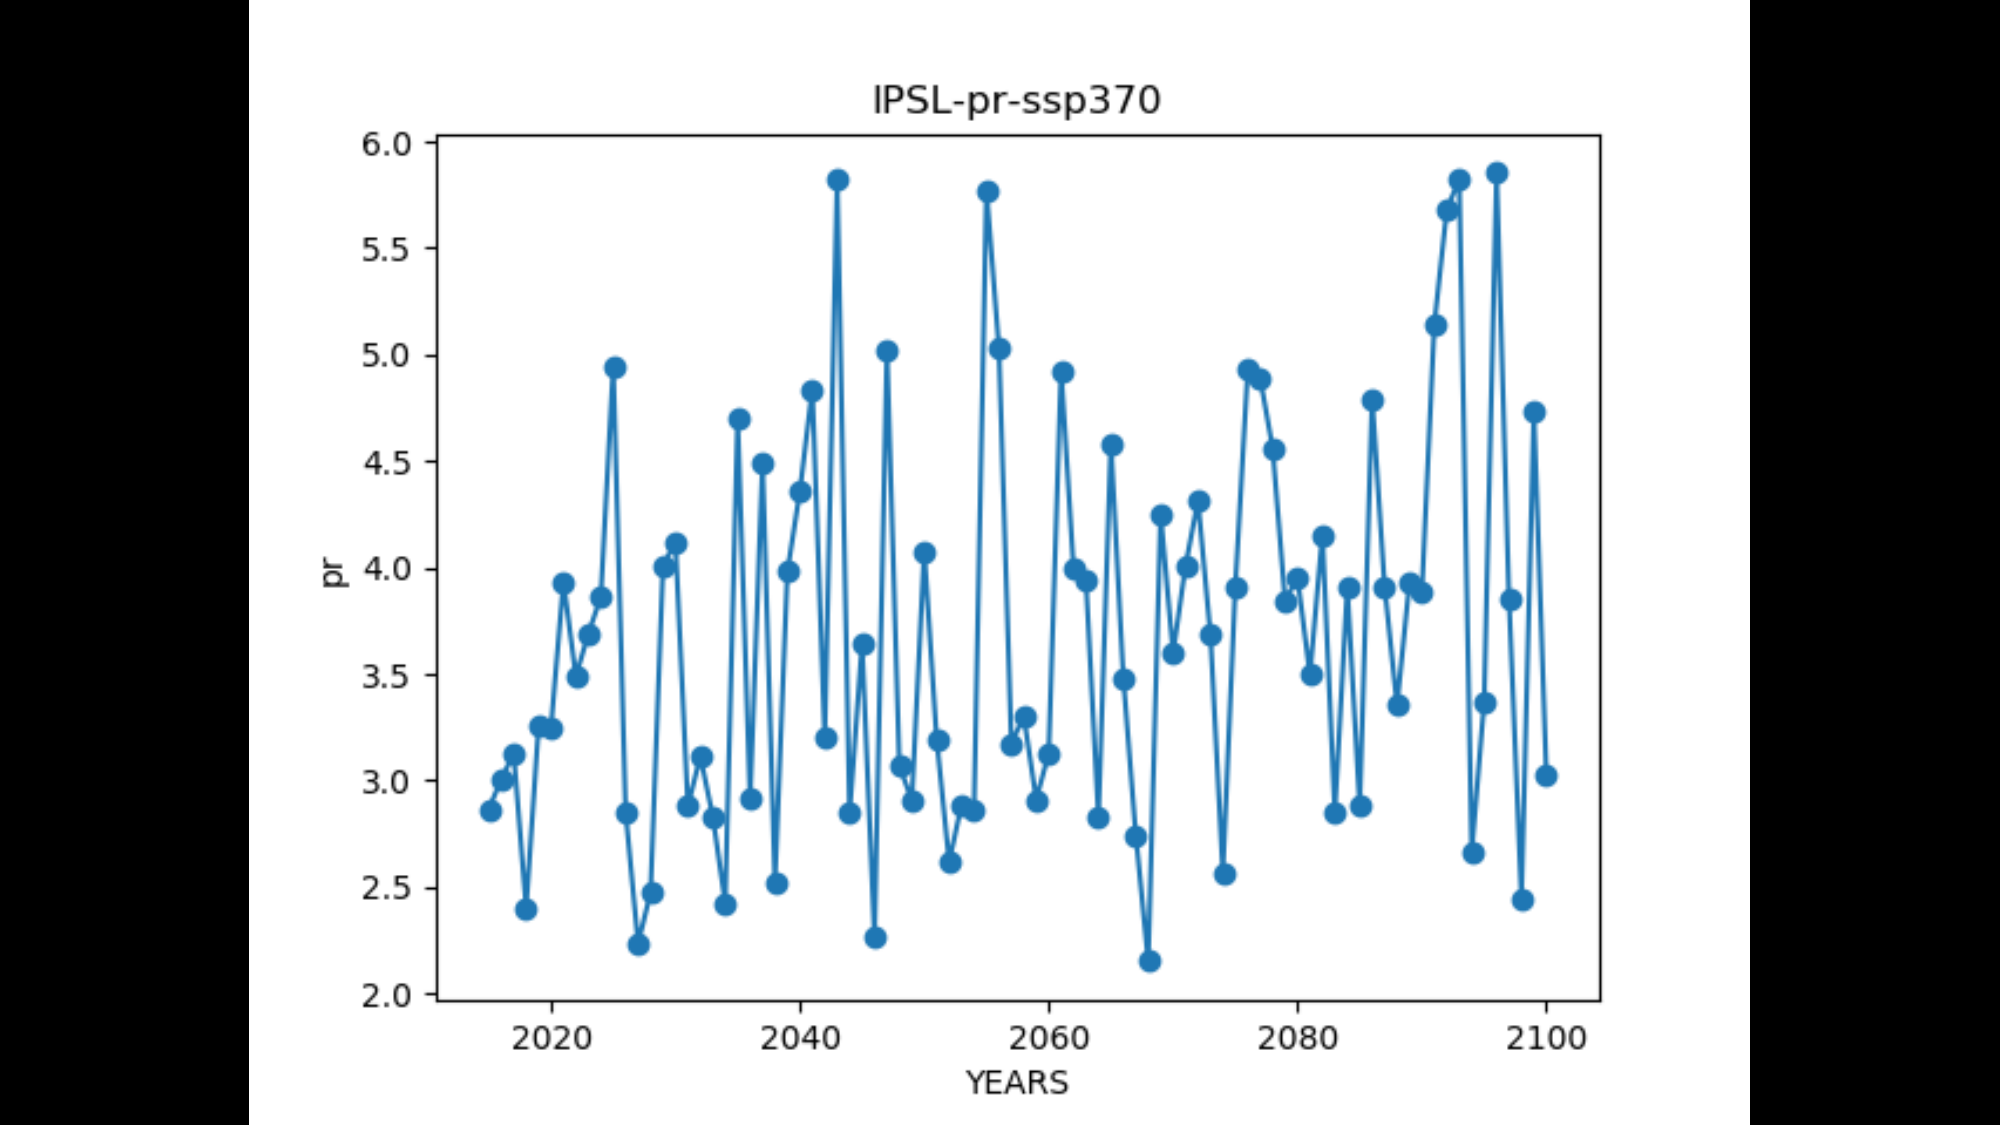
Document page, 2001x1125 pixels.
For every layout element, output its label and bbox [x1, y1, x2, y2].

picture [249, 0, 1750, 1125]
